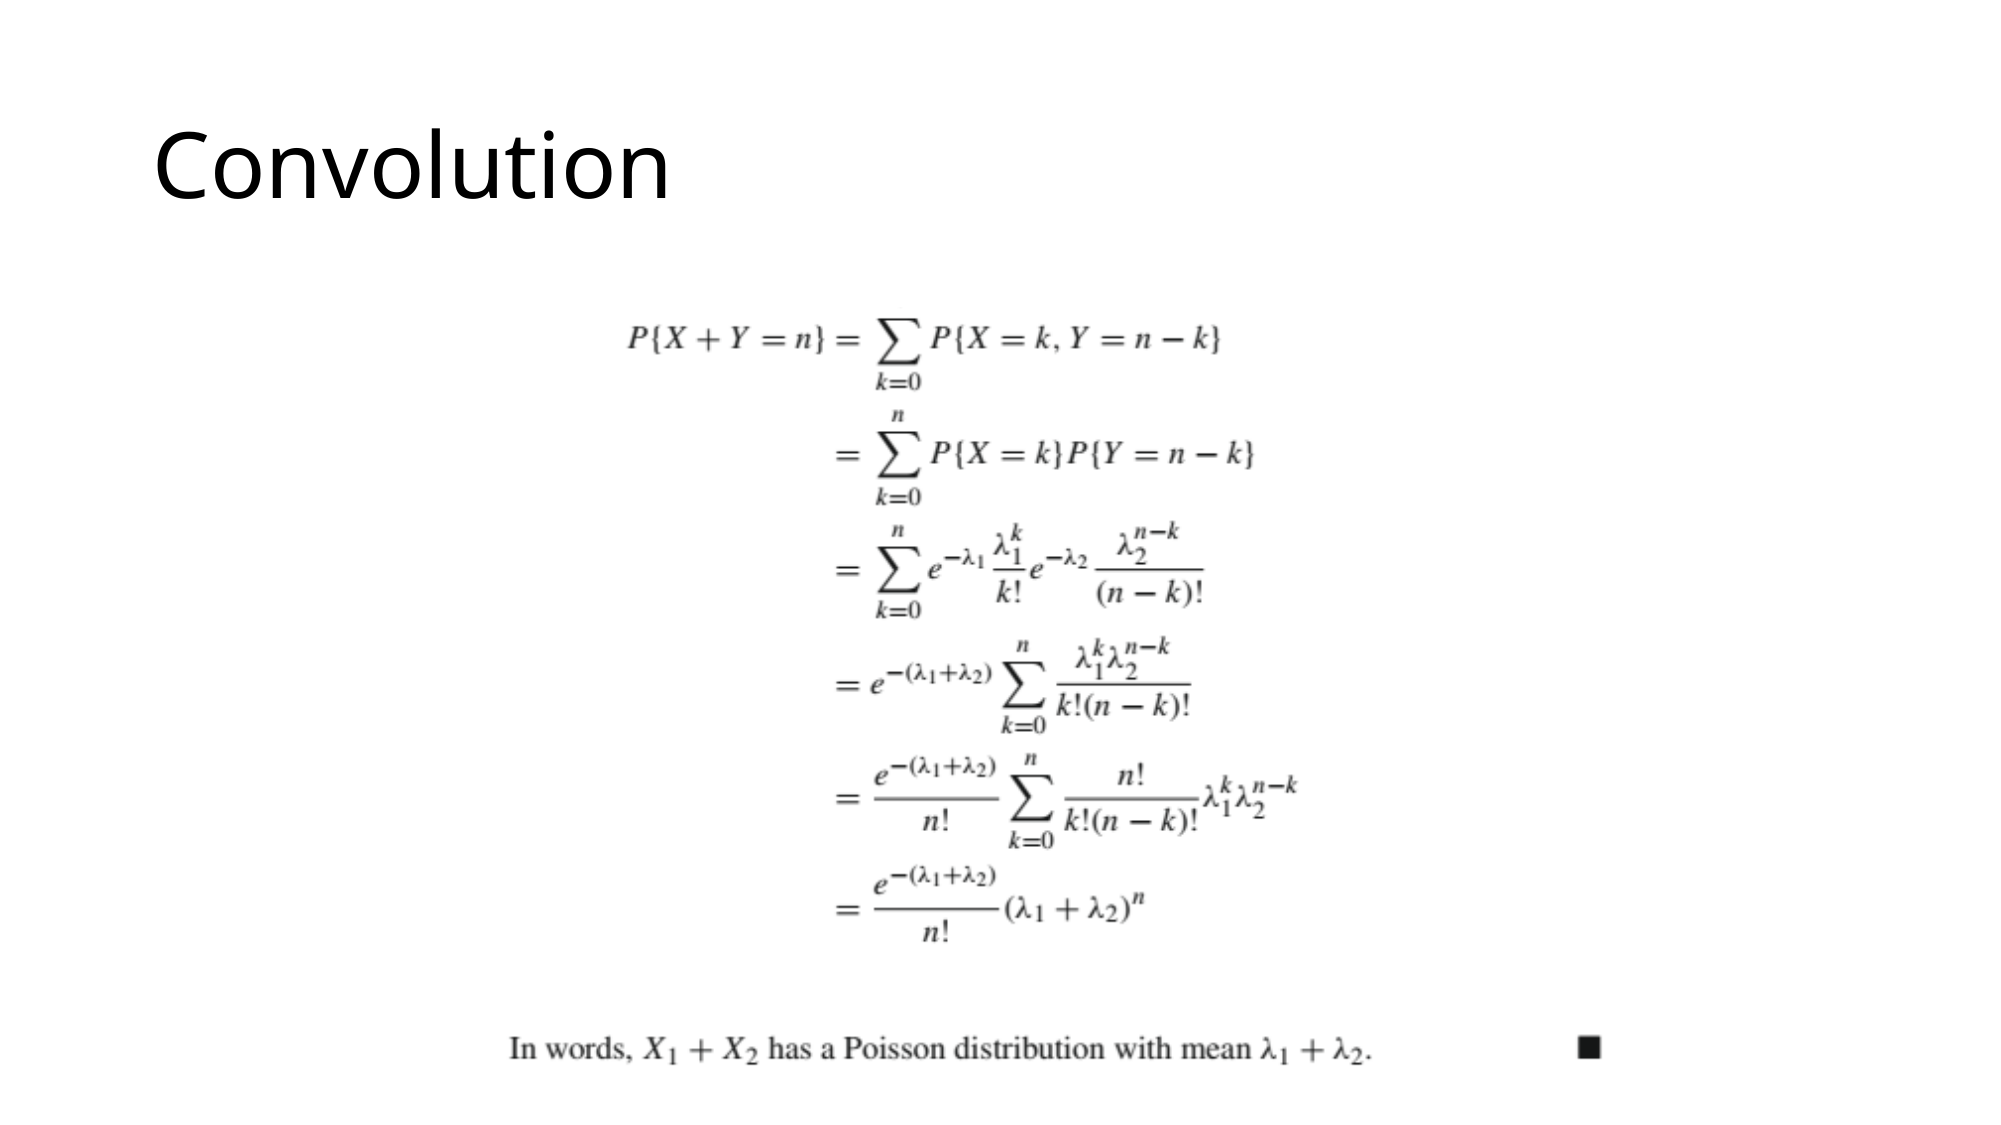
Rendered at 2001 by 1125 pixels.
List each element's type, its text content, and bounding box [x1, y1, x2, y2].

title Convolution [137, 59, 1863, 278]
picture [480, 307, 1622, 1091]
